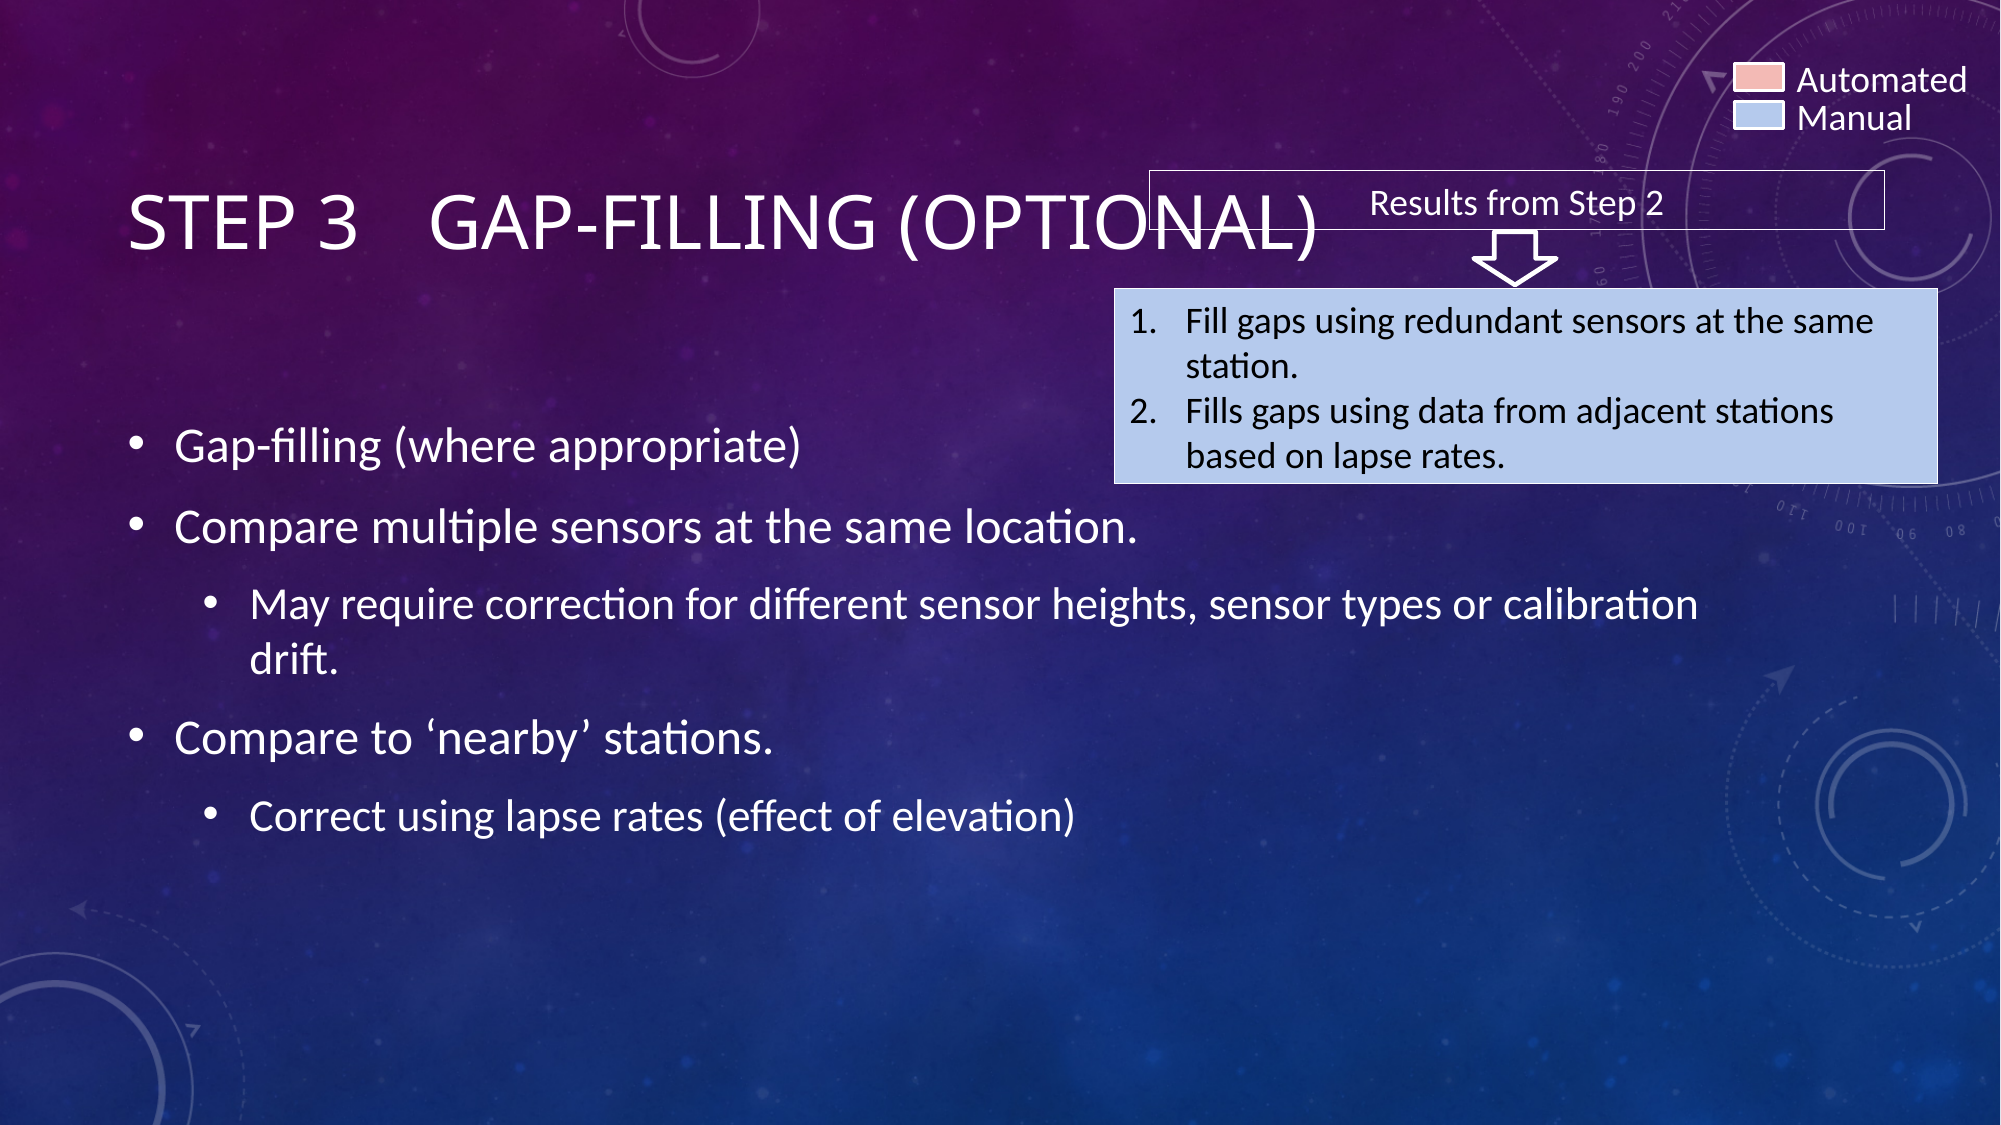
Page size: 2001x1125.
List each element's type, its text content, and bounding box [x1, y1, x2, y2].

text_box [1734, 47, 1985, 147]
text_box Fill gaps using redundant sensors at the same station. Fills gaps using data from adjacent stations based on lapse rates. [1114, 288, 1938, 484]
list Gap-filling (where appropriate) Compare multiple sensors at the same location. May require correction for different sensor heights, sensor types or calibration drift. Compare to ‘nearby’ stations. Correct using lapse rates (effect of elevation) [112, 326, 1775, 926]
picture [0, 0, 2001, 1125]
title Step 3 gap-filling (optional) [112, 99, 1775, 326]
text_box Results from Step 2 [1149, 170, 1885, 230]
text_box [1472, 230, 1558, 287]
